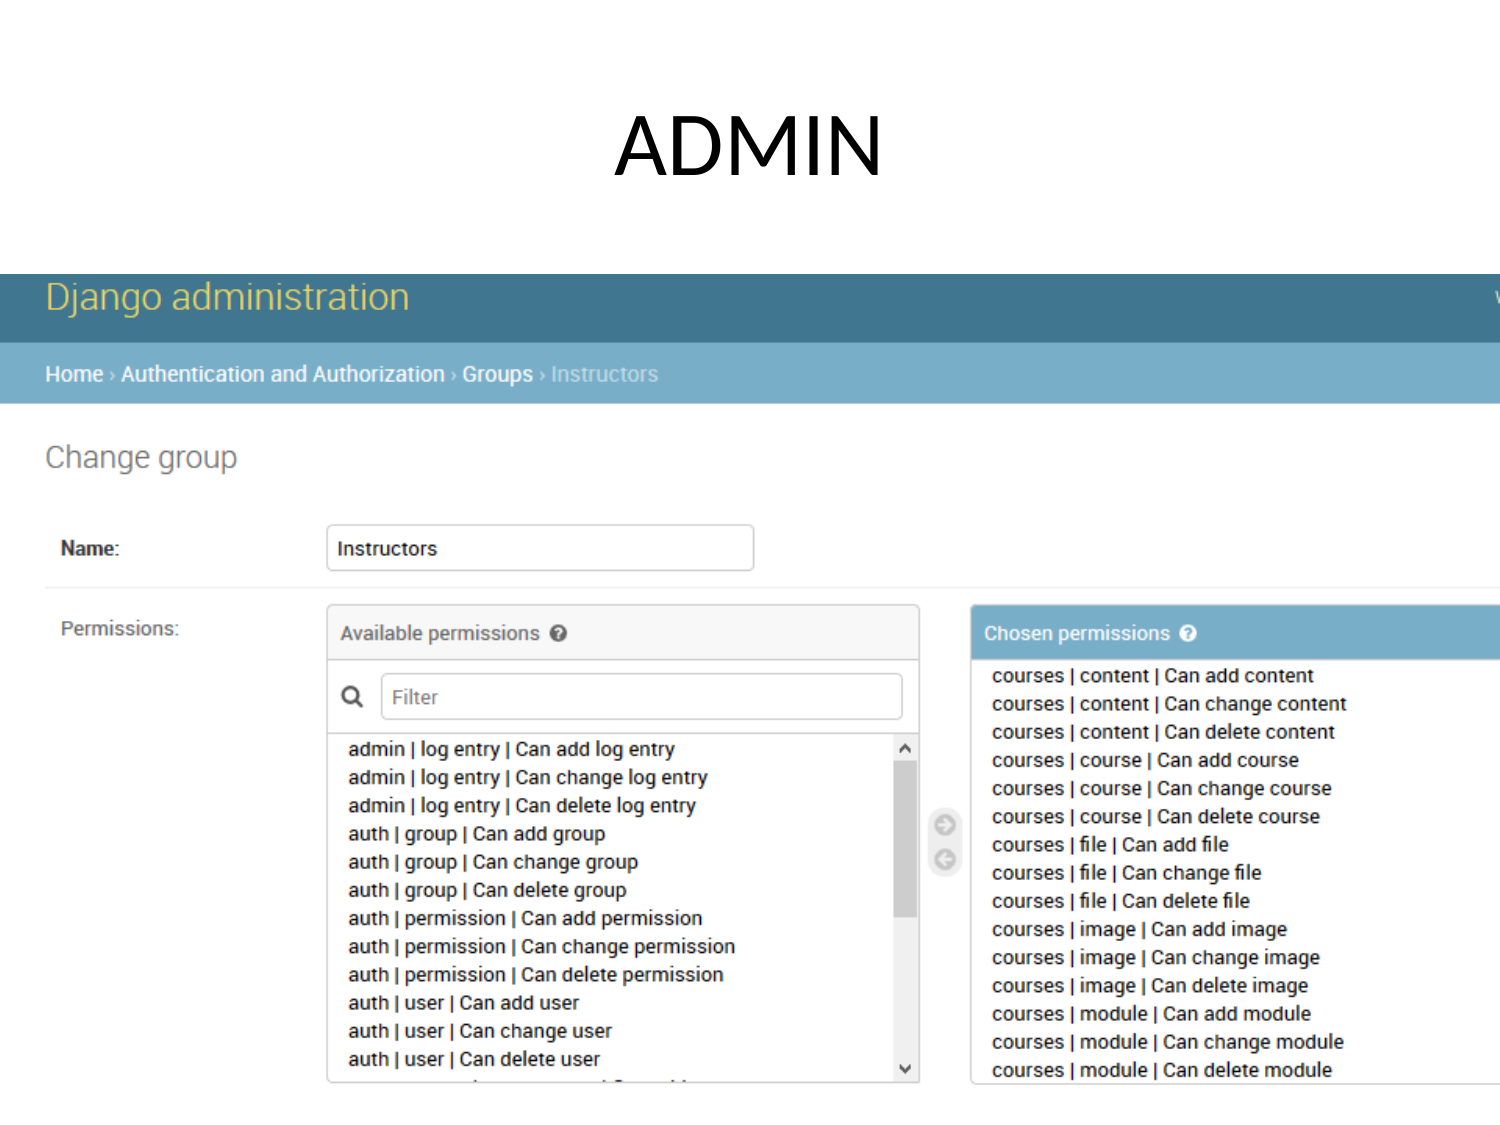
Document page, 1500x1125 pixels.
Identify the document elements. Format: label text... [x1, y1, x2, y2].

title ADMIN [75, 45, 1425, 233]
picture [0, 274, 1500, 1096]
